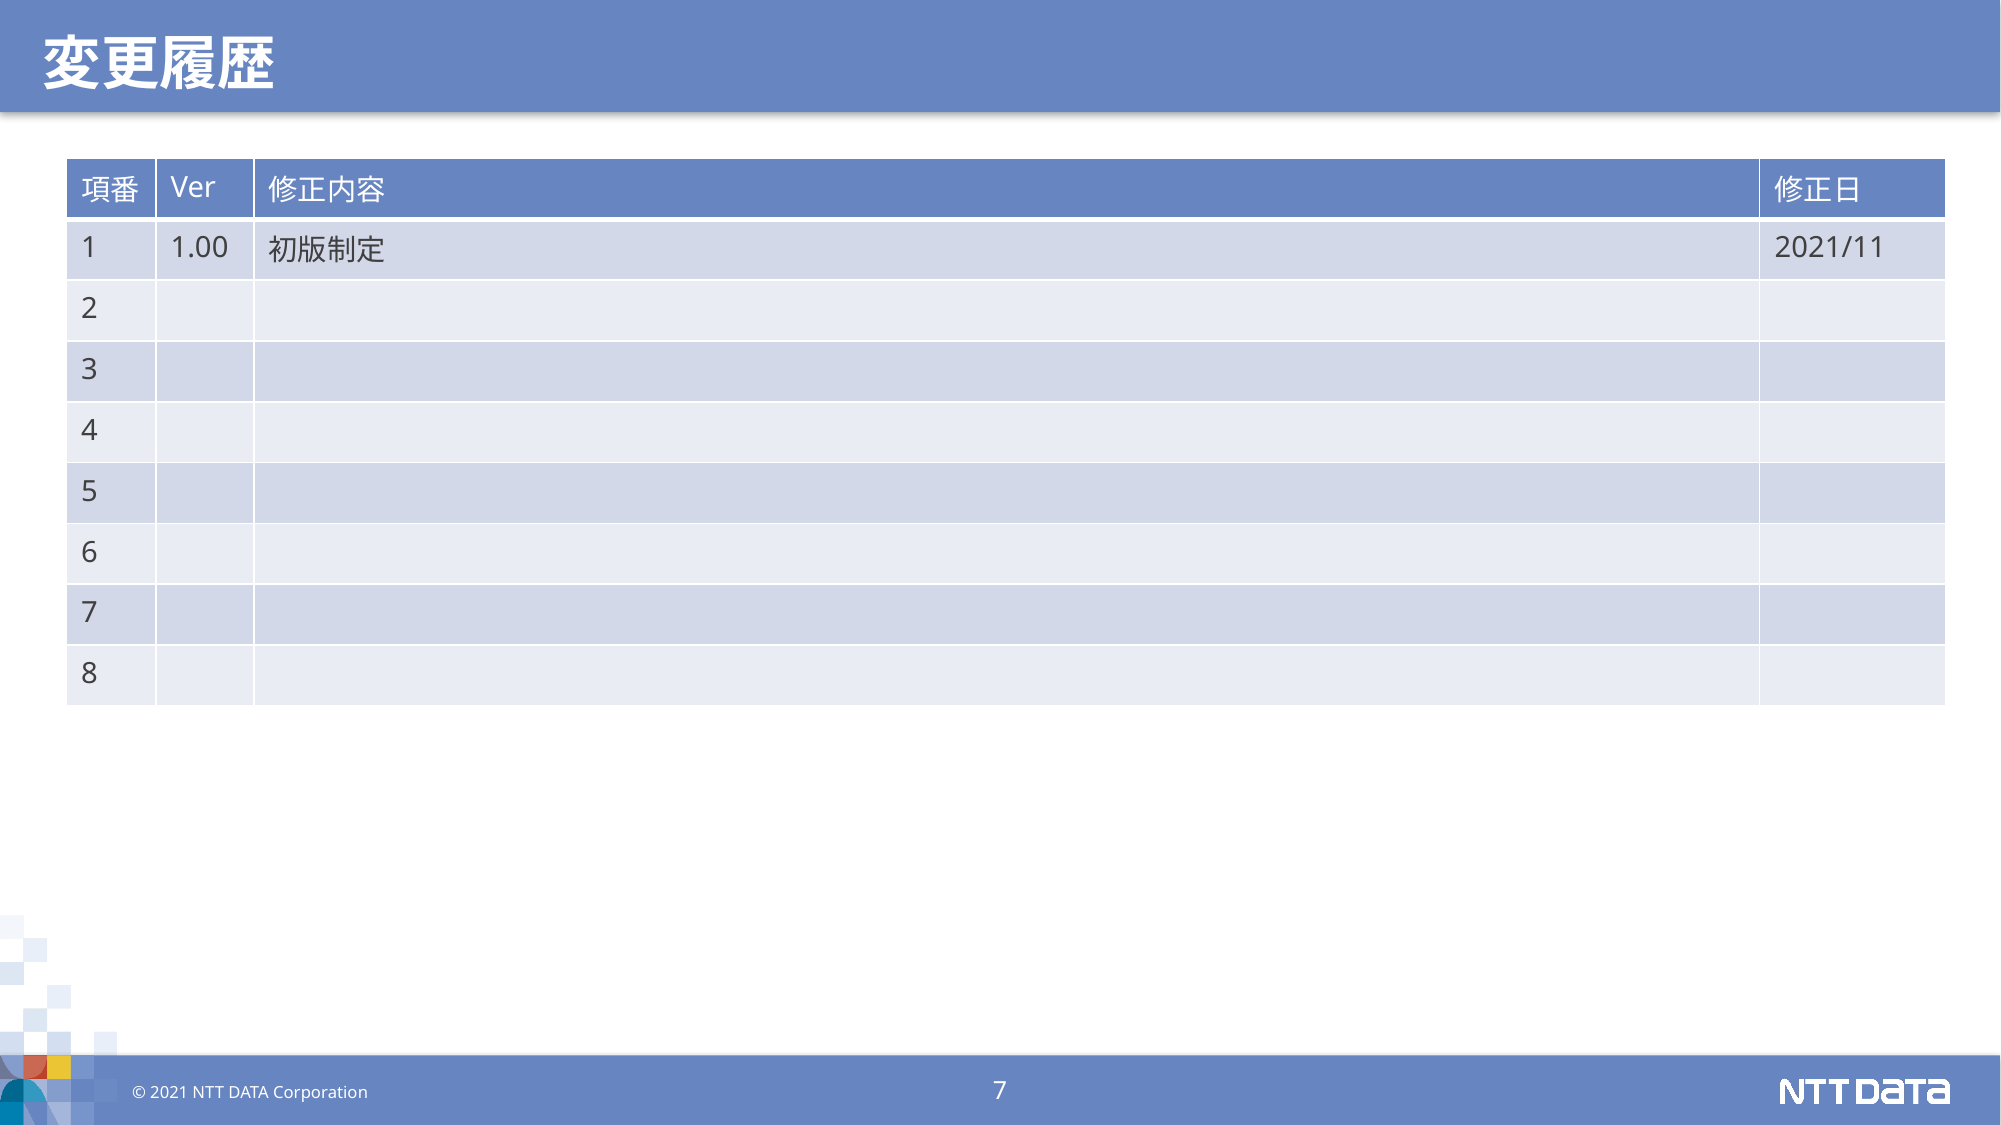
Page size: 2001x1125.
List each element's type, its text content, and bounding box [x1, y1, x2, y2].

table_cell 1 [67, 222, 155, 279]
picture [0, 915, 117, 1125]
table_cell [255, 342, 1759, 401]
table_cell 初版制定 [255, 222, 1759, 279]
table_cell [1760, 281, 1945, 340]
table_header Ver [157, 159, 253, 217]
table_cell 2 [67, 281, 155, 340]
table_cell [1760, 403, 1945, 462]
table_cell [157, 403, 253, 462]
table_cell [157, 281, 253, 340]
table_cell 8 [67, 646, 155, 705]
table_cell 4 [67, 403, 155, 462]
table_cell [1760, 524, 1945, 583]
table_cell 3 [67, 342, 155, 401]
table_cell 7 [67, 585, 155, 644]
table_cell 2021/11 [1760, 222, 1945, 279]
table_cell [255, 403, 1759, 462]
list 変更履歴 [28, 0, 1972, 113]
table_cell [255, 585, 1759, 644]
table_cell [1760, 585, 1945, 644]
table_cell [1760, 342, 1945, 401]
table_cell [157, 646, 253, 705]
table_cell [157, 463, 253, 523]
table_header 修正内容 [255, 159, 1759, 217]
table_header 修正日 [1760, 159, 1945, 217]
table_cell [255, 463, 1759, 523]
table_header 項番 [67, 159, 155, 217]
table_cell [1760, 463, 1945, 523]
picture [1767, 1066, 1962, 1116]
table_cell 5 [67, 463, 155, 523]
table_cell [255, 524, 1759, 583]
table_cell [157, 342, 253, 401]
table_cell 6 [67, 524, 155, 583]
table_cell [1760, 646, 1945, 705]
table_cell 1.00 [157, 222, 253, 279]
table_cell [255, 646, 1759, 705]
table_cell [255, 281, 1759, 340]
table_cell [157, 524, 253, 583]
table_cell [157, 585, 253, 644]
